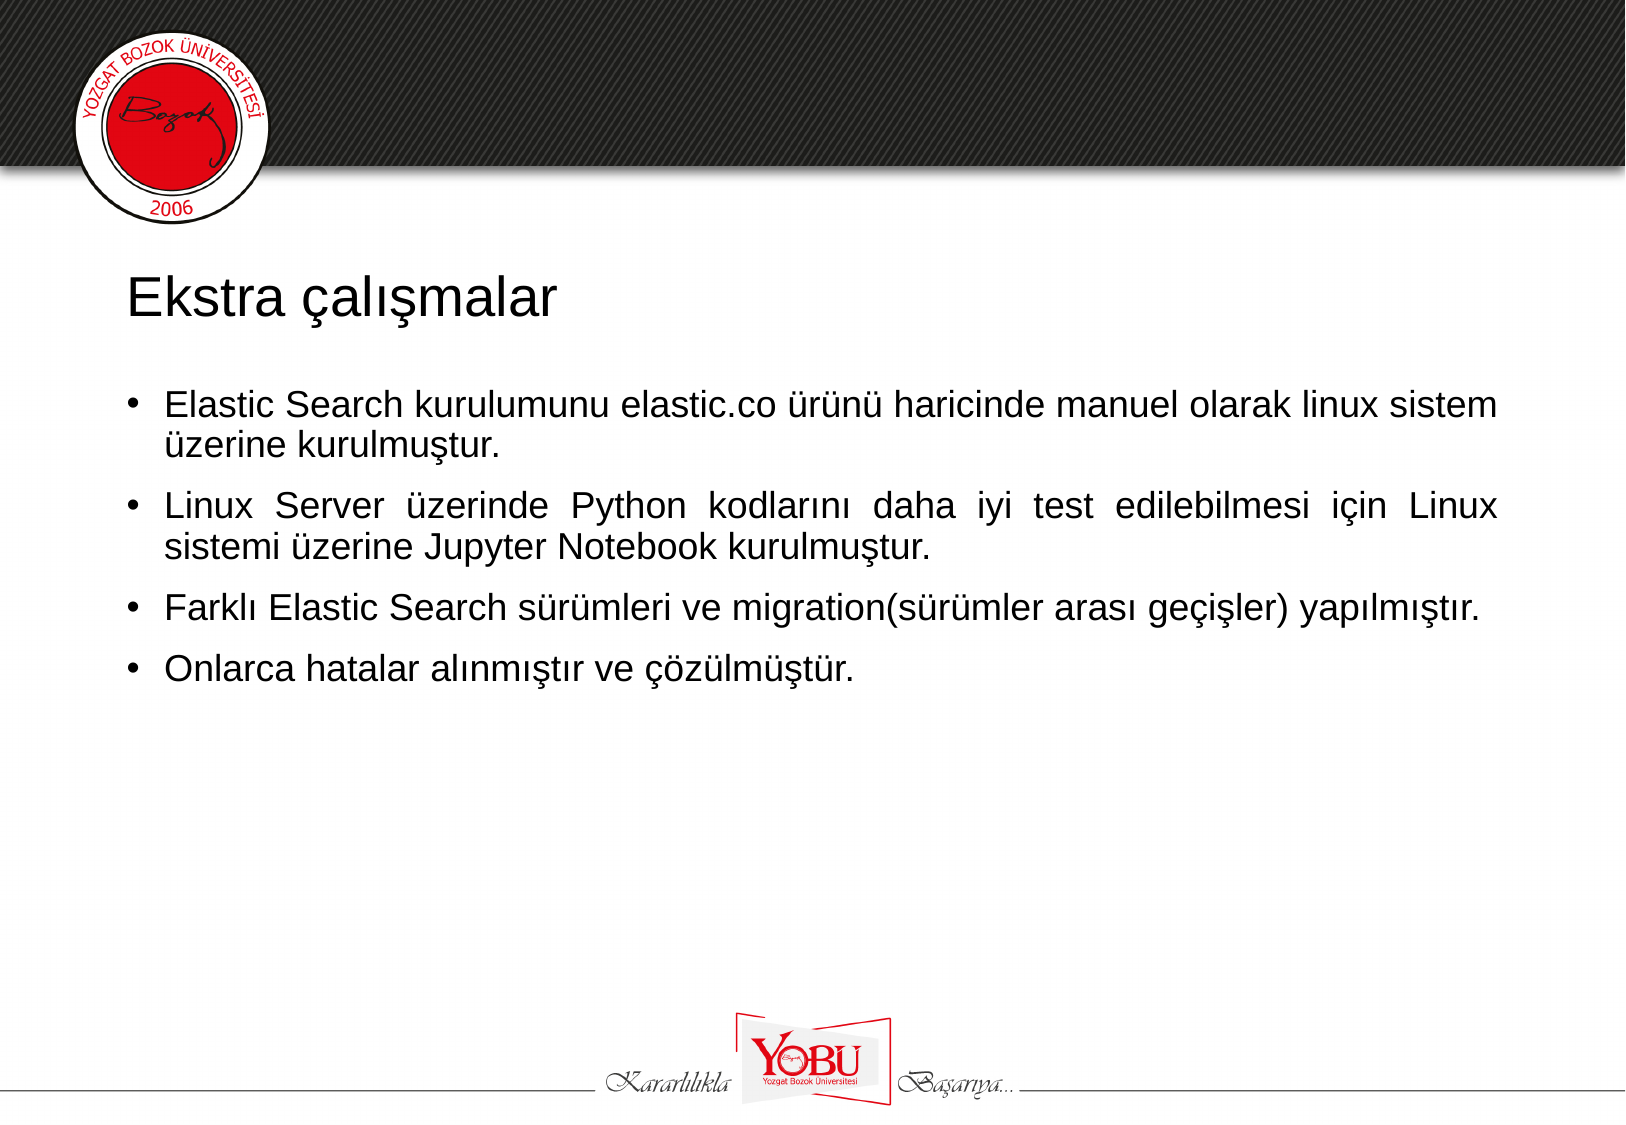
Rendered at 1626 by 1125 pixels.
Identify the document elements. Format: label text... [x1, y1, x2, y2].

picture [0, 0, 1626, 1125]
title Ekstra çalışmalar [111, 249, 1514, 348]
list Elastic Search kurulumunu elastic.co ürünü haricinde manuel olarak linux sistem üzerine kurulmuştur. Linux Server üzerinde Python kodlarını daha iyi test edilebilmesi için Linux sistemi üzerine Jupyter Notebook kurulmuştur. Farklı Elastic Search sürümleri ve migration(sürümler arası geçişler) yapılmıştır. Onlarca hatalar alınmıştır ve çözülmüştür. [111, 377, 1514, 1014]
